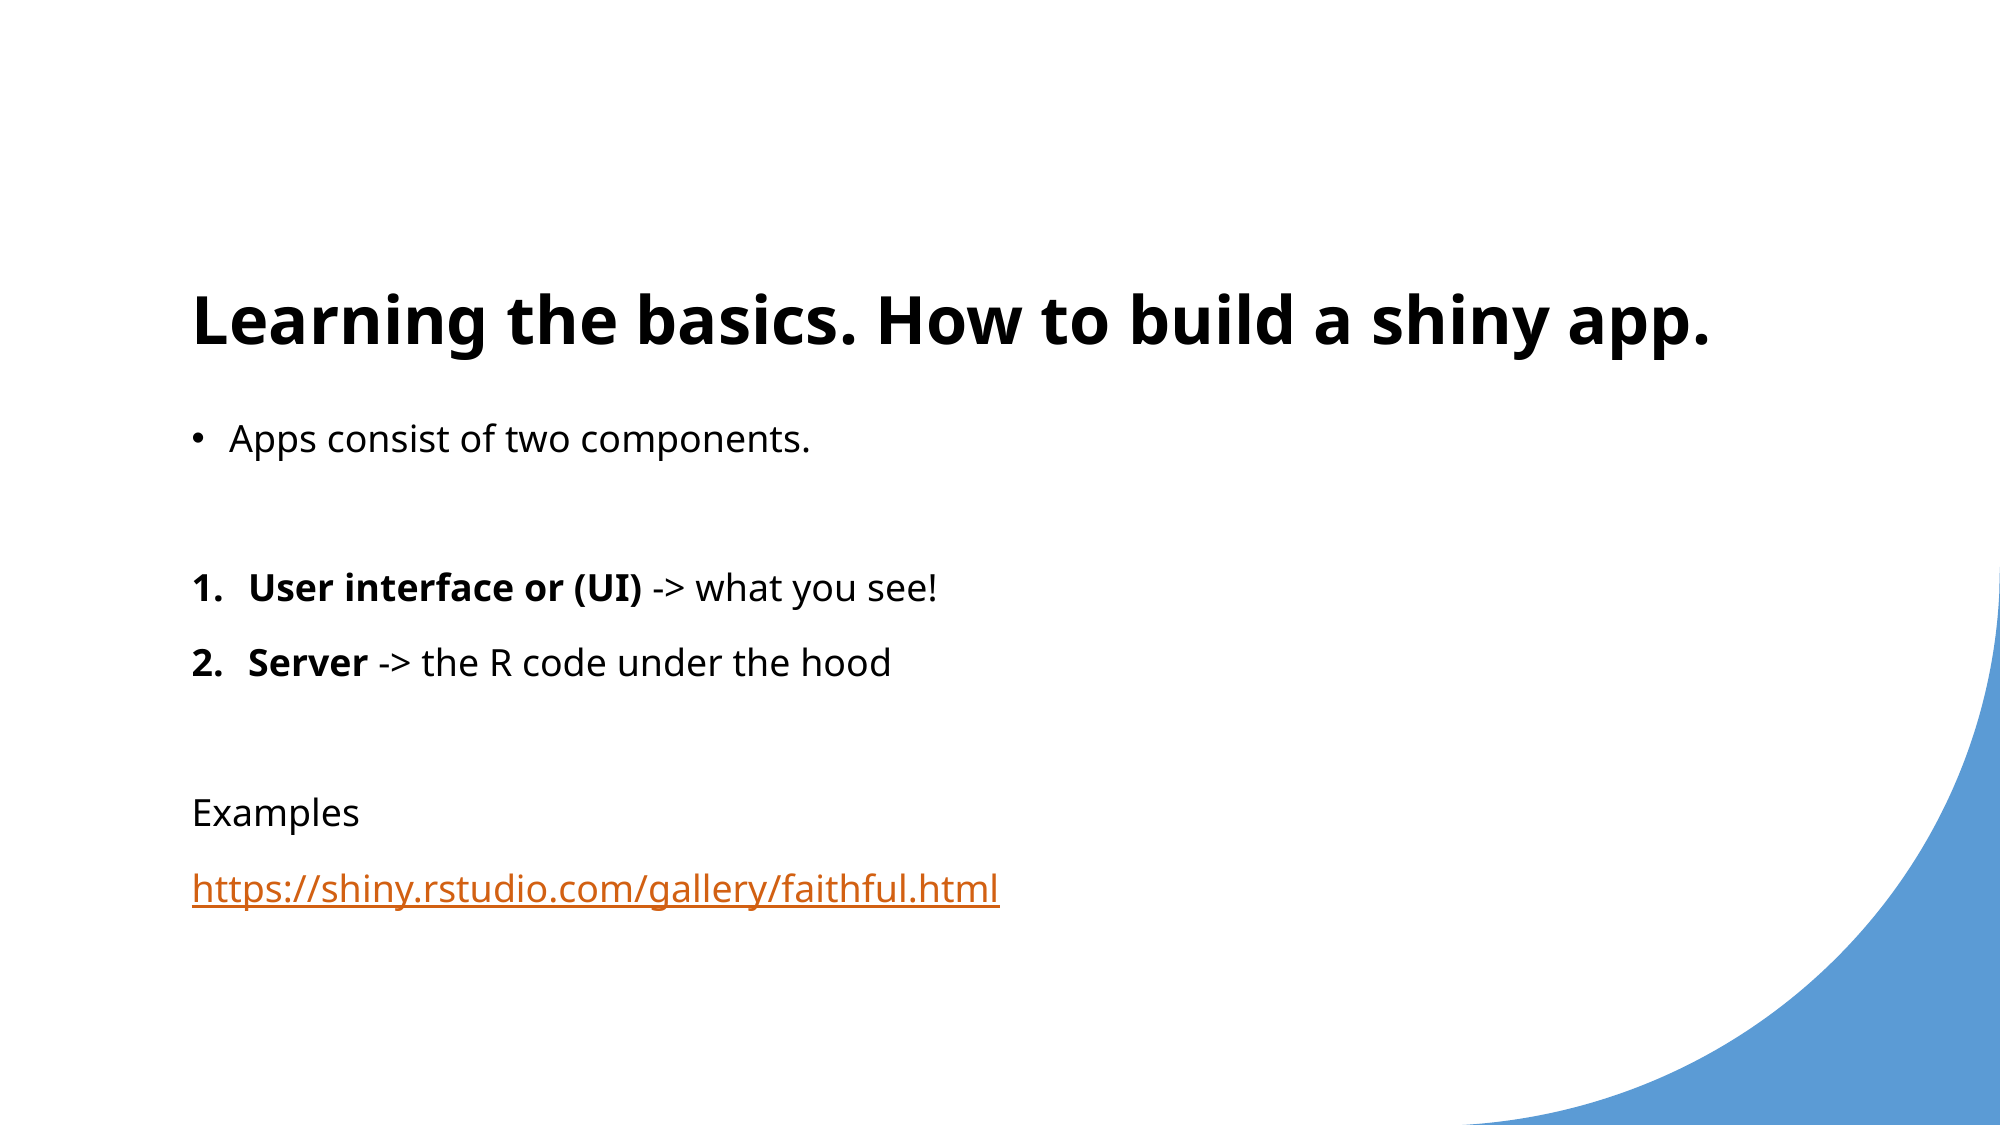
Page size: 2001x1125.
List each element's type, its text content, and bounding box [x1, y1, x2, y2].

list Apps consist of two components. User interface or (UI) -> what you see! Server -> the R code under the hood Examples https://shiny.rstudio.com/gallery/faithful.html [176, 398, 1809, 975]
title Learning the basics. How to build a shiny app. [176, 118, 1809, 366]
